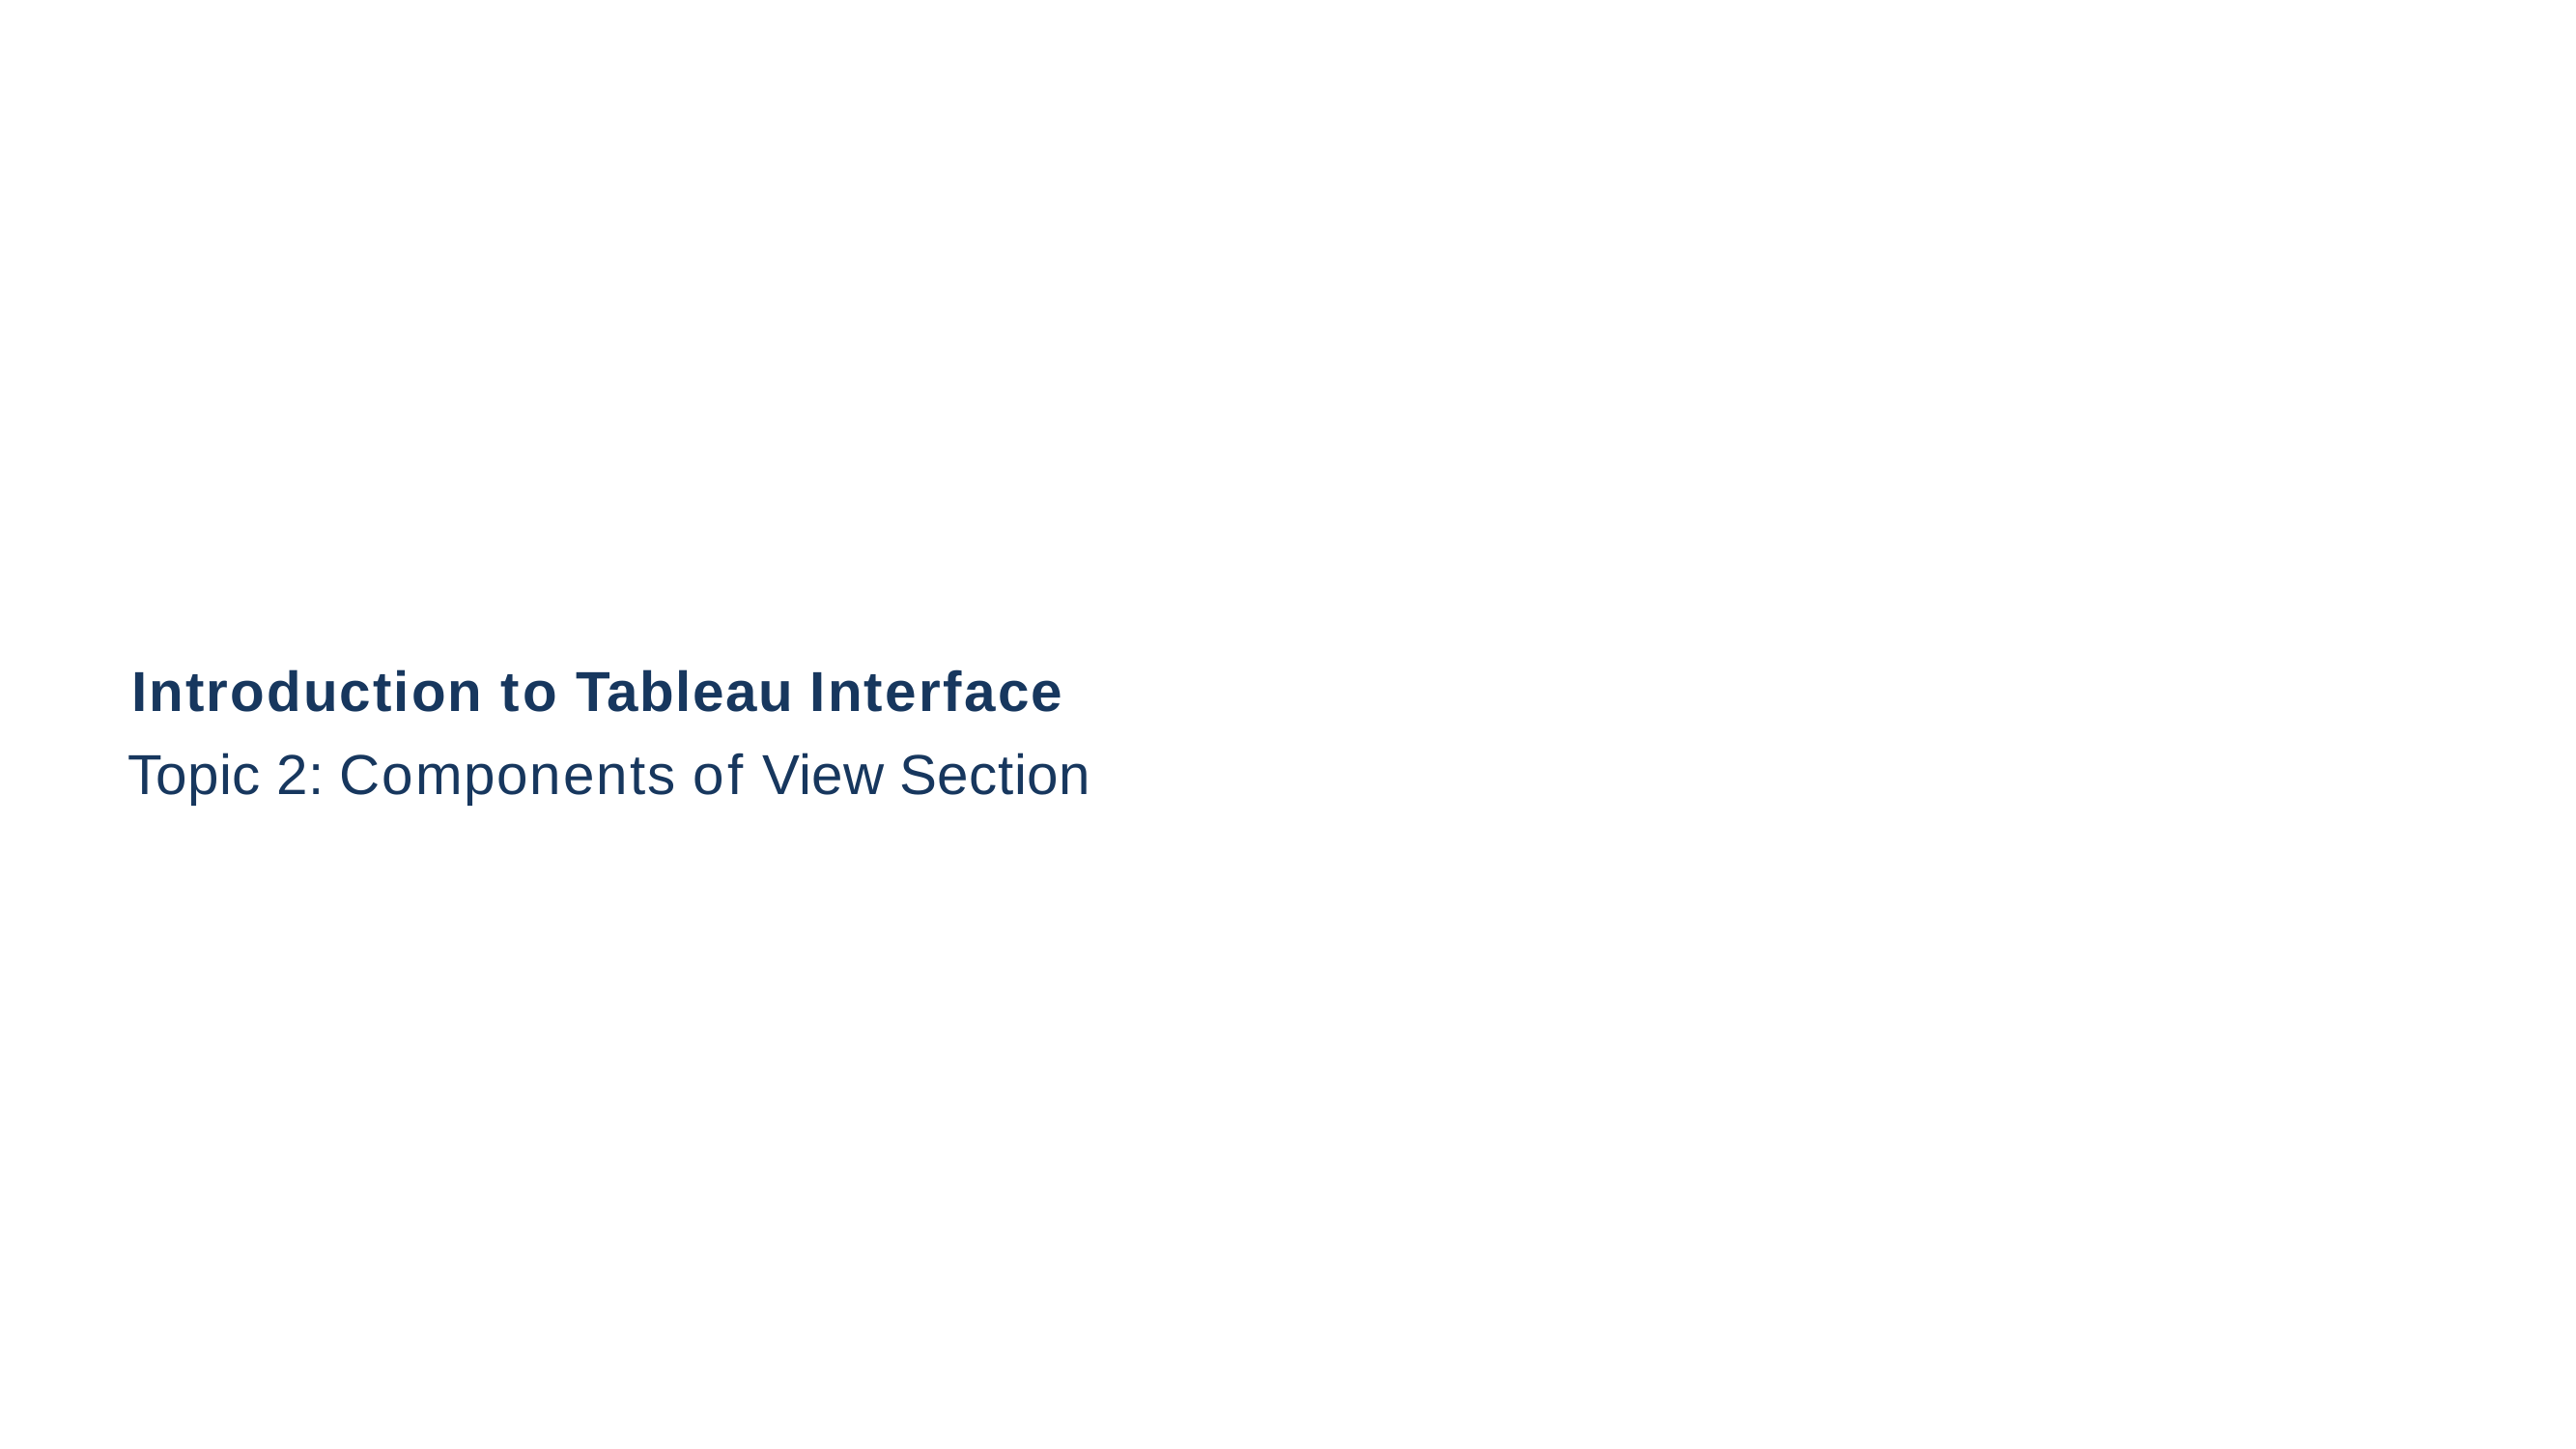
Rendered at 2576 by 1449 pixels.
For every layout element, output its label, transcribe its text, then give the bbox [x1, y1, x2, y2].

text_box Topic 2: Components of View Section [1073, 736, 1096, 807]
title Introduction to Tableau Interface [129, 652, 1073, 897]
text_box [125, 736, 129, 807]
